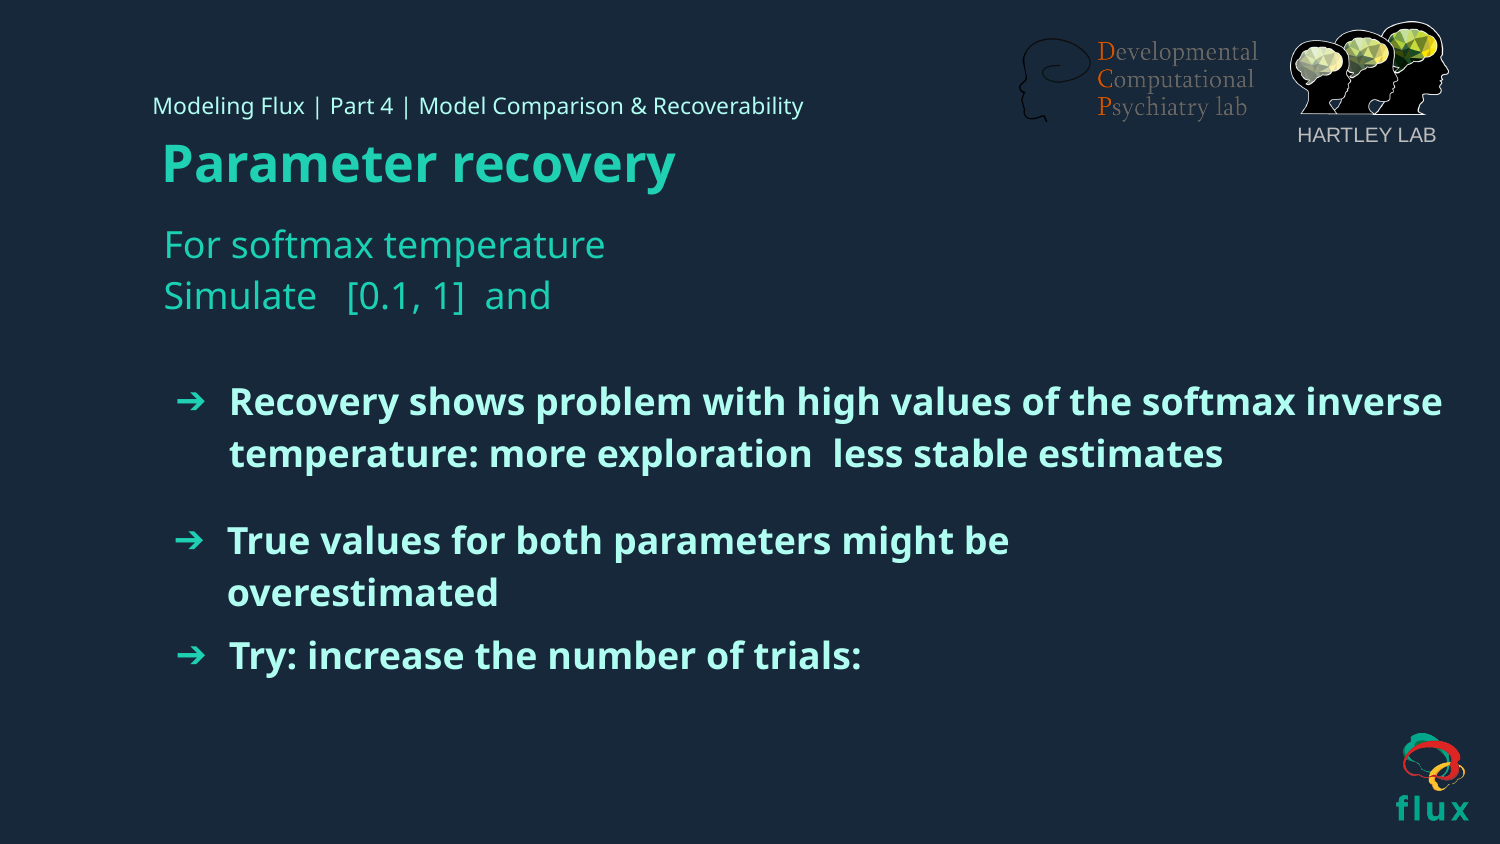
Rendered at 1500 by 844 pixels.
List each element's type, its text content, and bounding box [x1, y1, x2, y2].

title Parameter recovery [146, 132, 1245, 272]
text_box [1244, 20, 1490, 156]
text_box True values for both parameters might be overestimated [136, 495, 1278, 629]
text_box Modeling Flux | Part 4 | Model Comparison & Recoverability [137, 78, 1118, 134]
picture [1390, 728, 1471, 823]
picture [1014, 38, 1244, 124]
